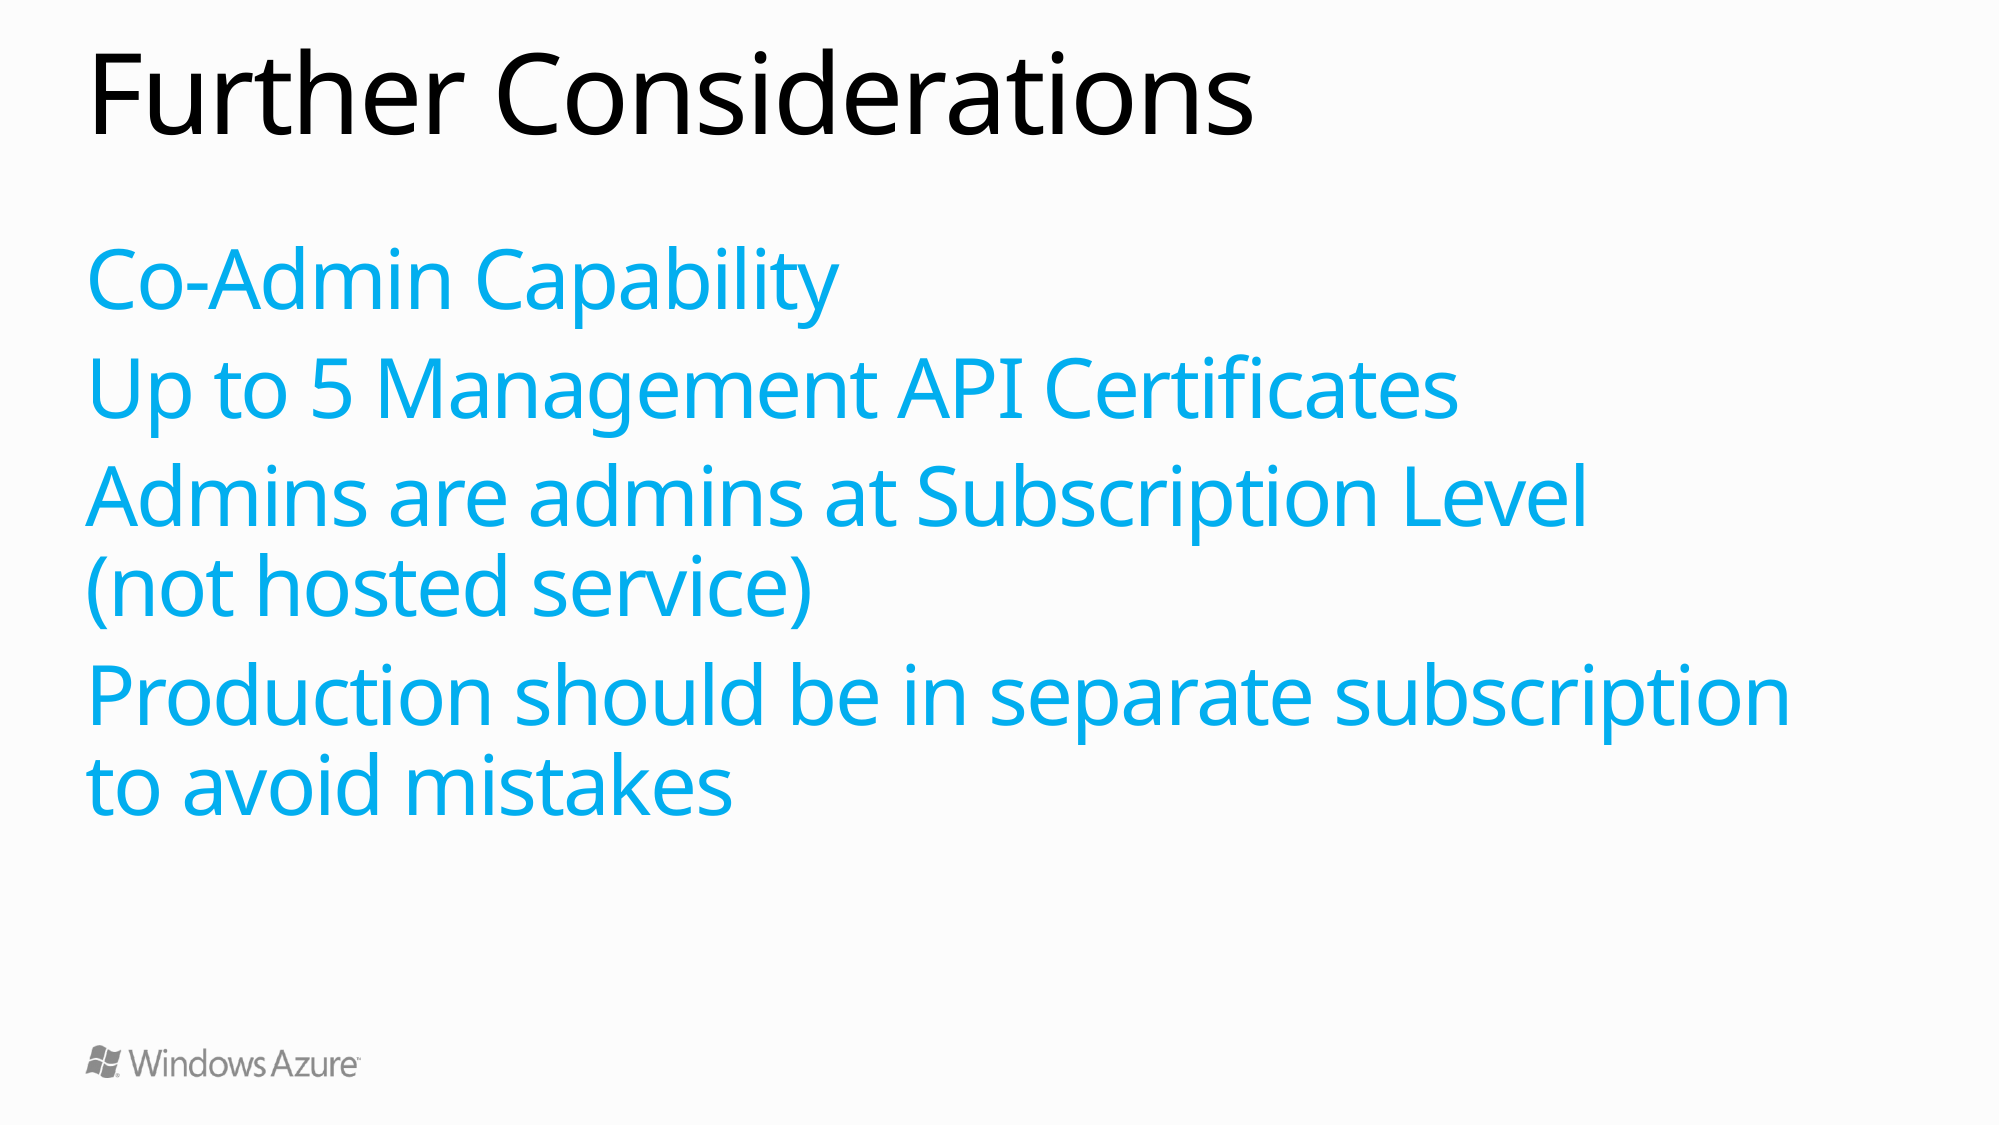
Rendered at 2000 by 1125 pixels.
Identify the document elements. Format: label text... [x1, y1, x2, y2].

title Further Considerations [85, 37, 1914, 161]
list Co-Admin Capability Up to 5 Management API Certificates Admins are admins at Subscription Level (not hosted service) Production should be in separate subscription to avoid mistakes [85, 237, 1914, 840]
